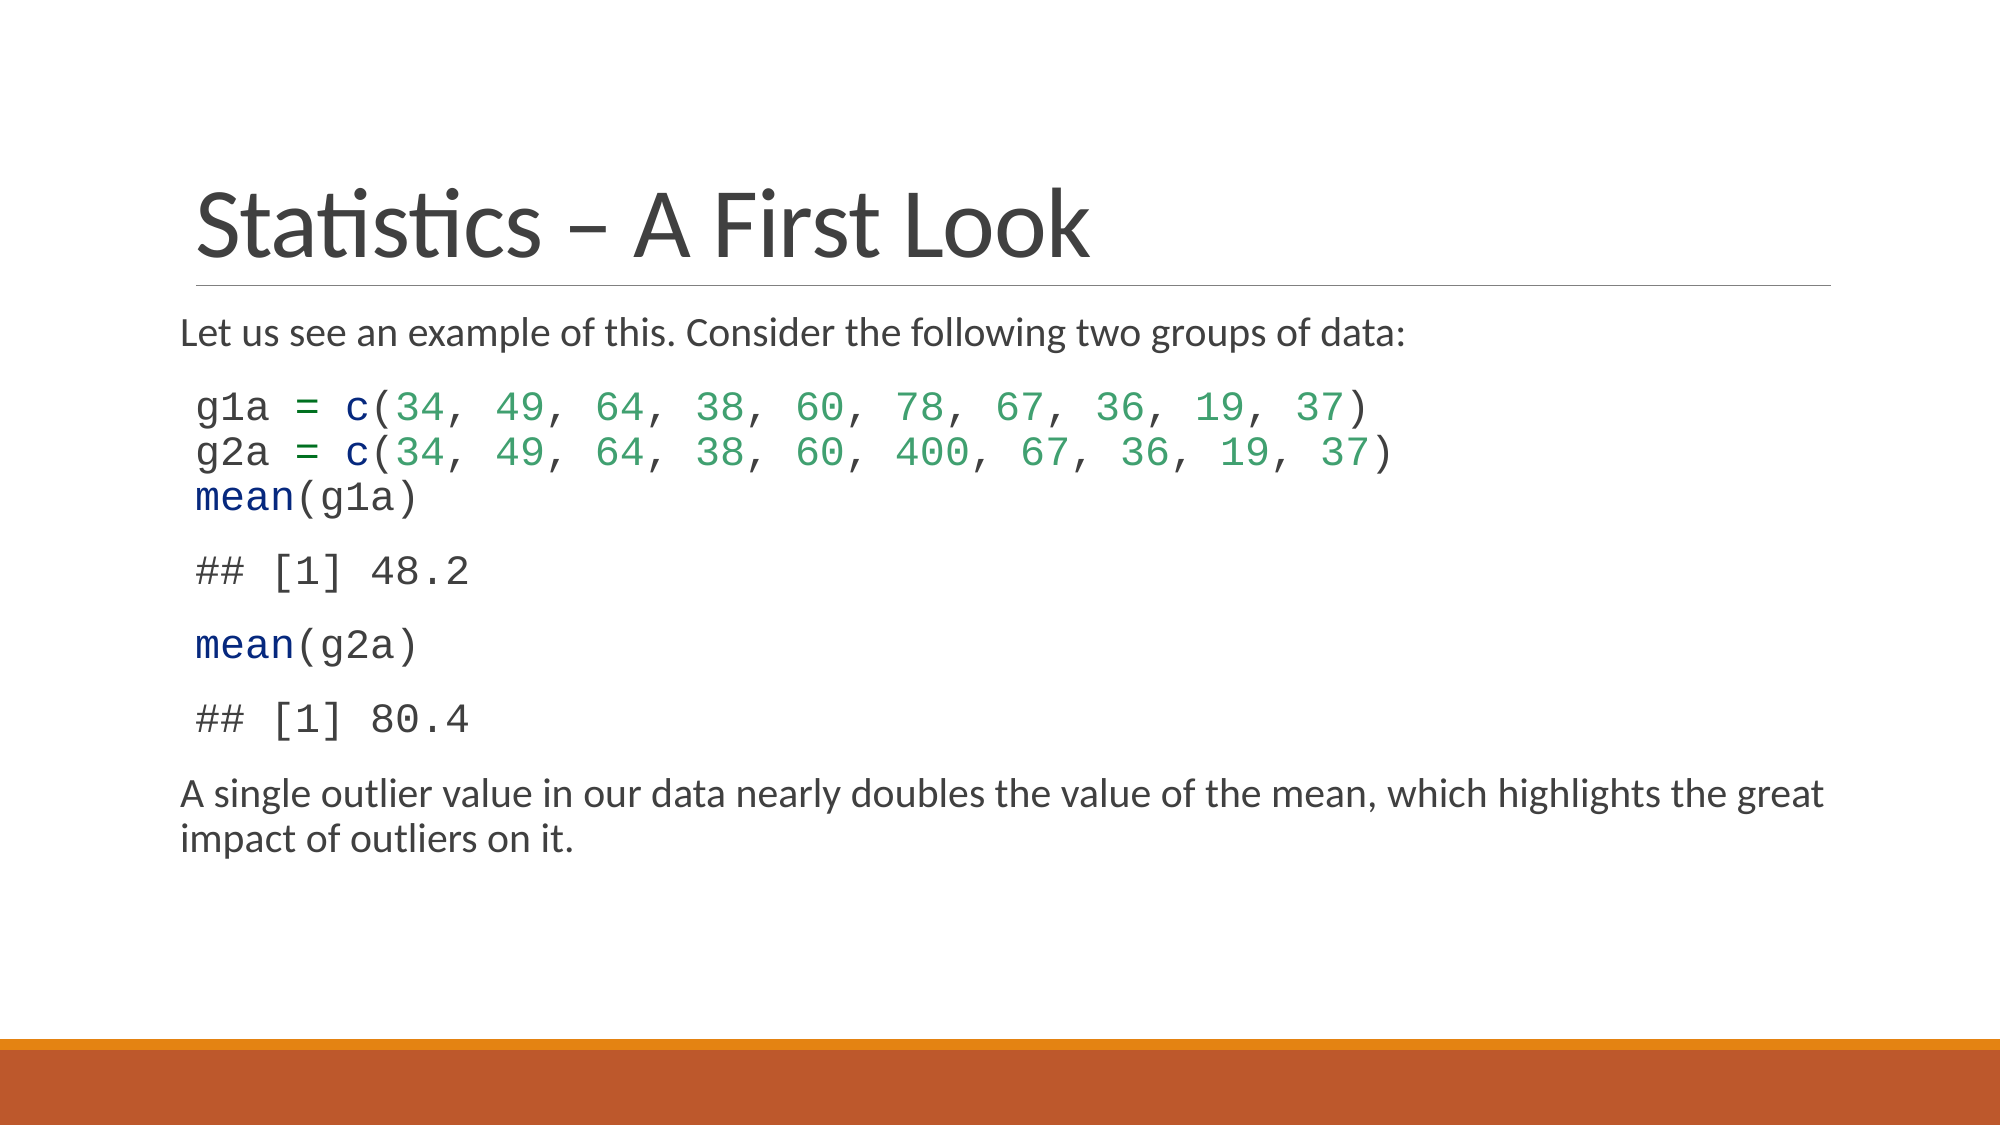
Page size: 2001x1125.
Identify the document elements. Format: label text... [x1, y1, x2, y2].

list Let us see an example of this. Consider the following two groups of data: g1a = c(34, 49, 64, 38, 60, 78, 67, 36, 19, 37) g2a = c(34, 49, 64, 38, 60, 400, 67, 36, 19, 37) mean(g1a) ## [1] 48.2 mean(g2a) ## [1] 80.4 A single outlier value in our data nearly doubles the value of the mean, which highlights the great impact of outliers on it. [180, 302, 1830, 963]
title Statistics – A First Look [180, 47, 1830, 285]
